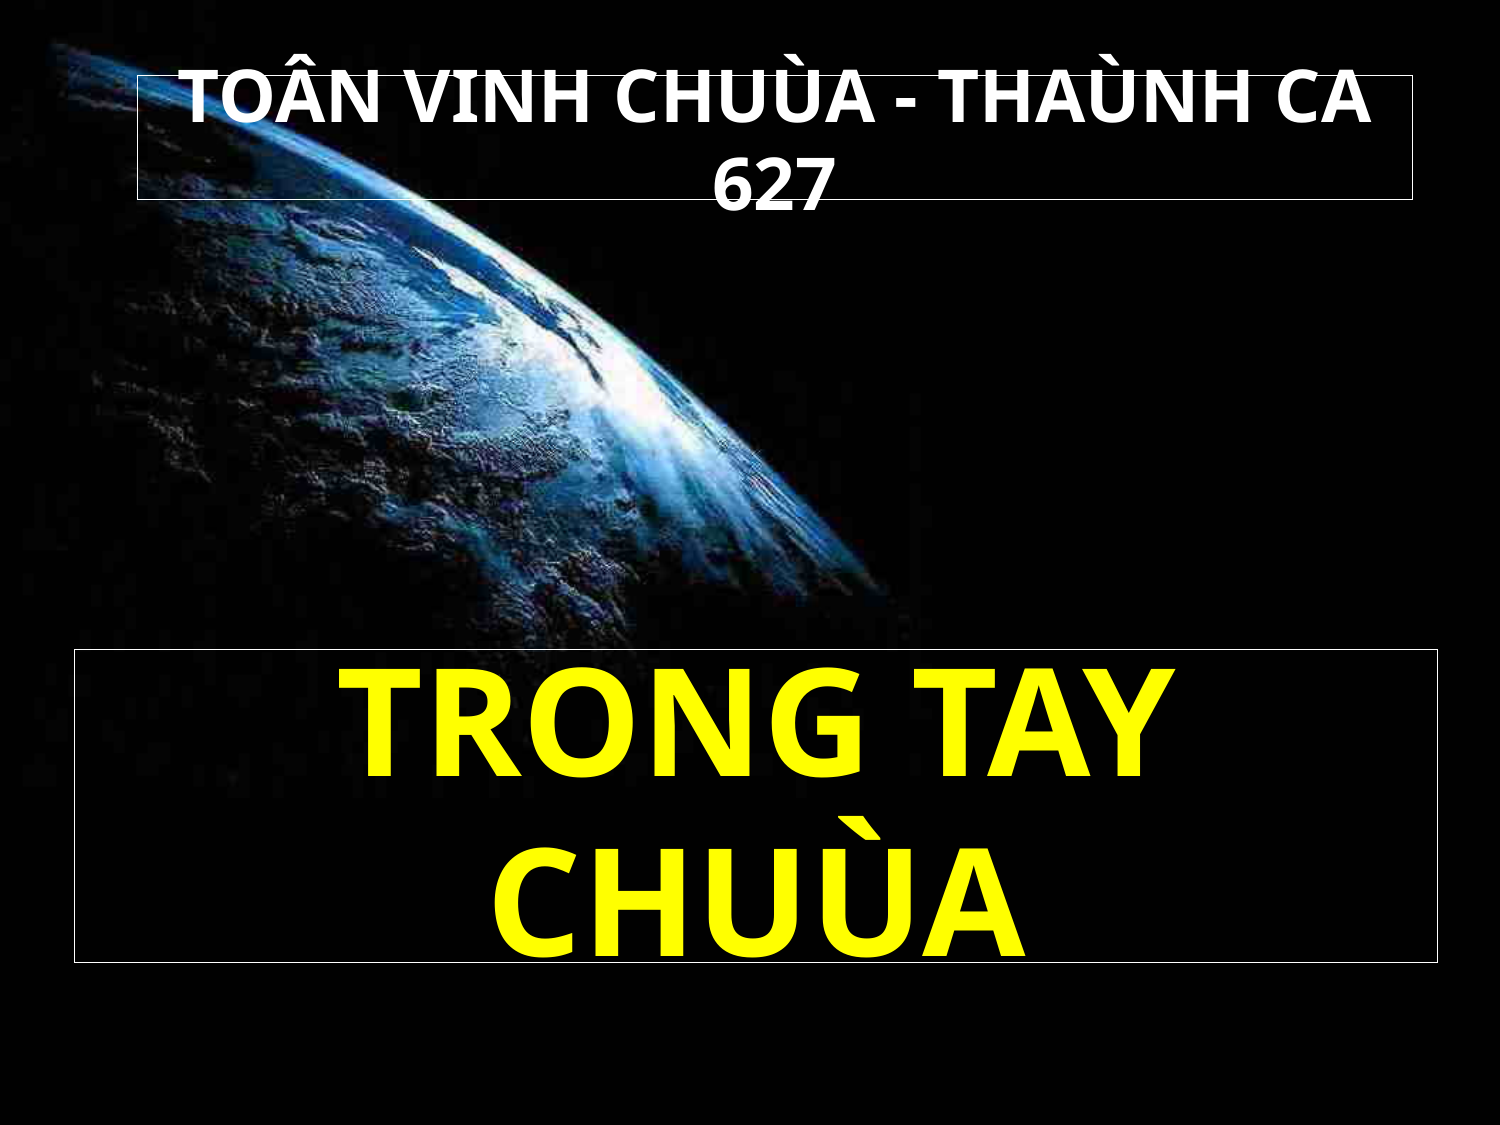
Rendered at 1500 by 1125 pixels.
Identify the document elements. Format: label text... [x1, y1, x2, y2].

text_box TRONG TAY CHUÙA [74, 649, 1438, 963]
title TOÂN VINH CHUÙA - THAÙNH CA 627 [137, 75, 1413, 200]
picture [0, 0, 1500, 1125]
